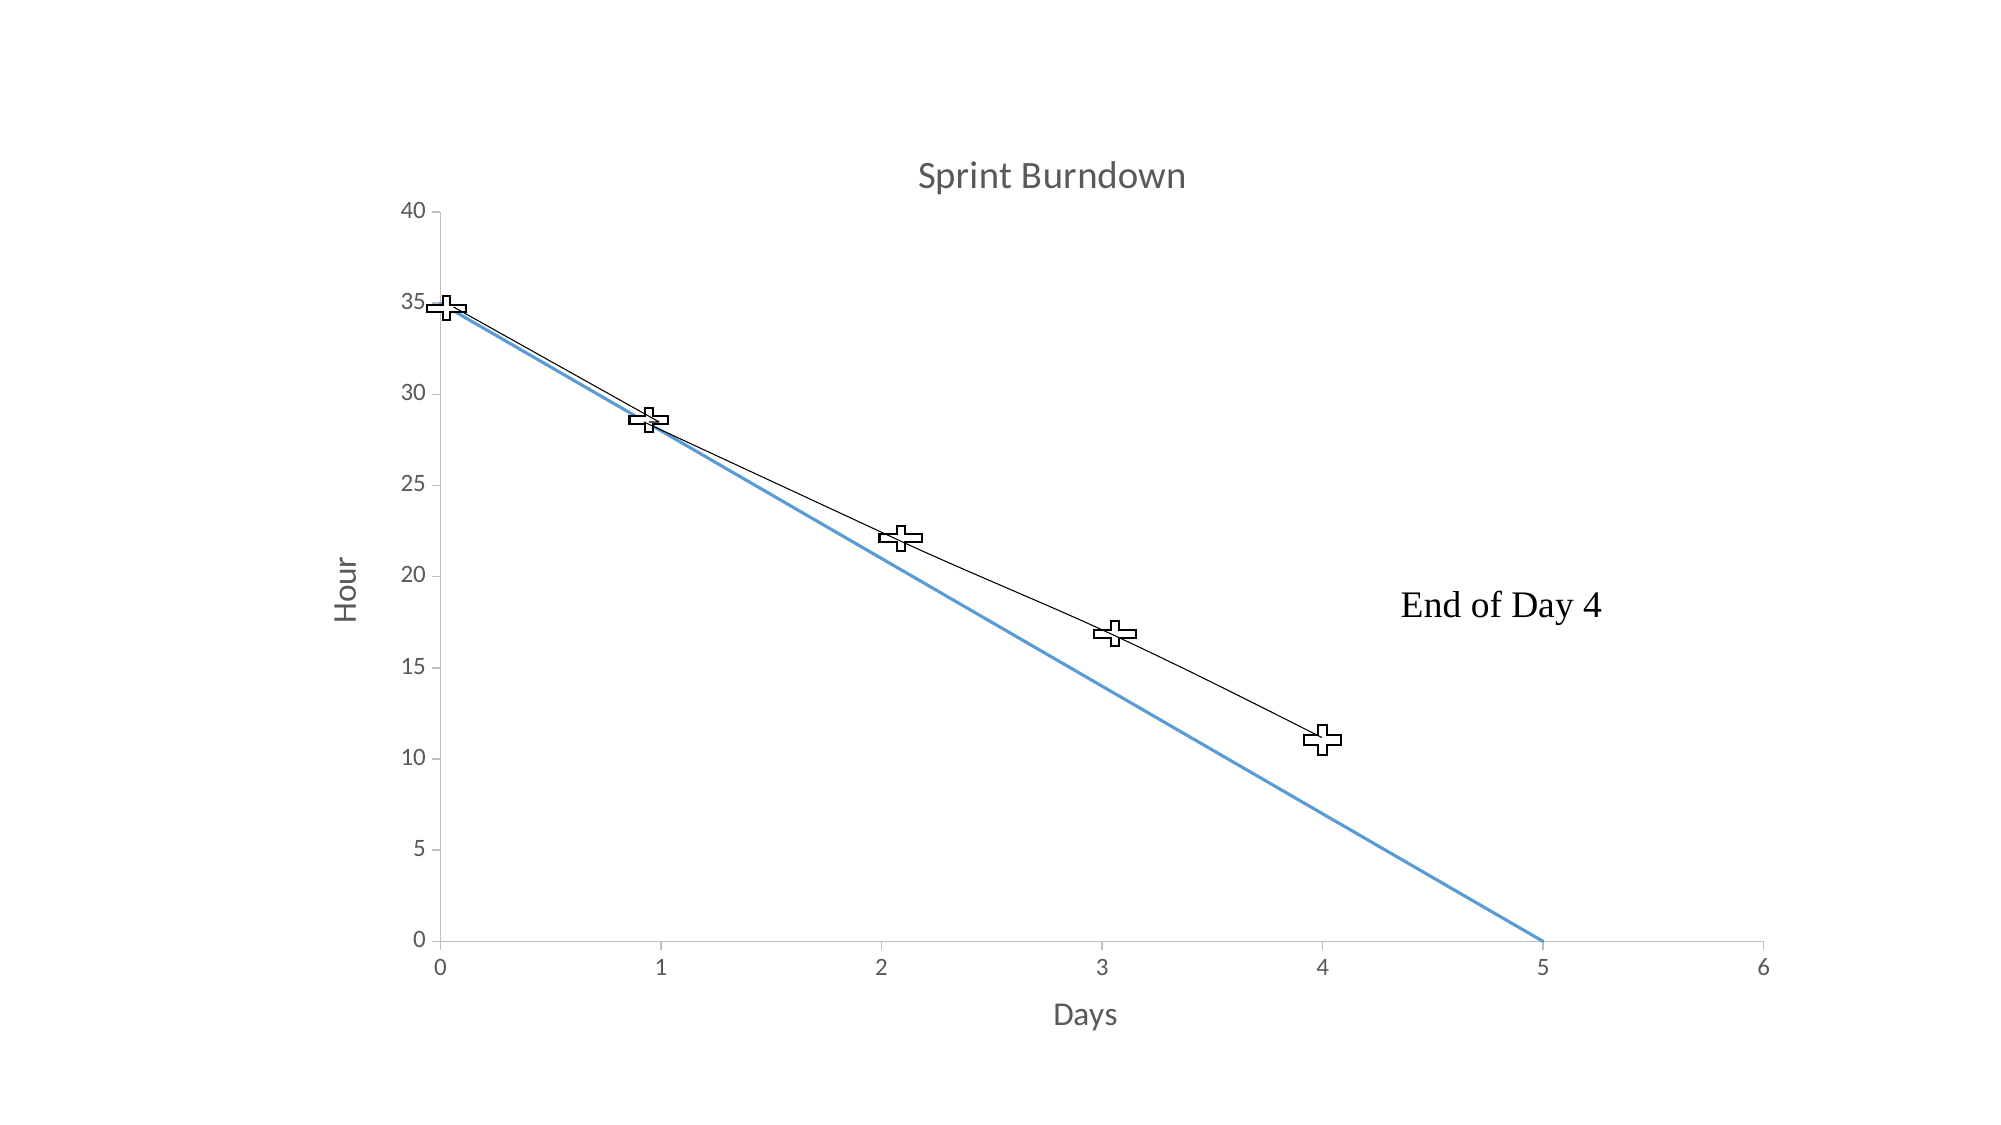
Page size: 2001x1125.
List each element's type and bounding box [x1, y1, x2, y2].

chart [320, 121, 1785, 1044]
